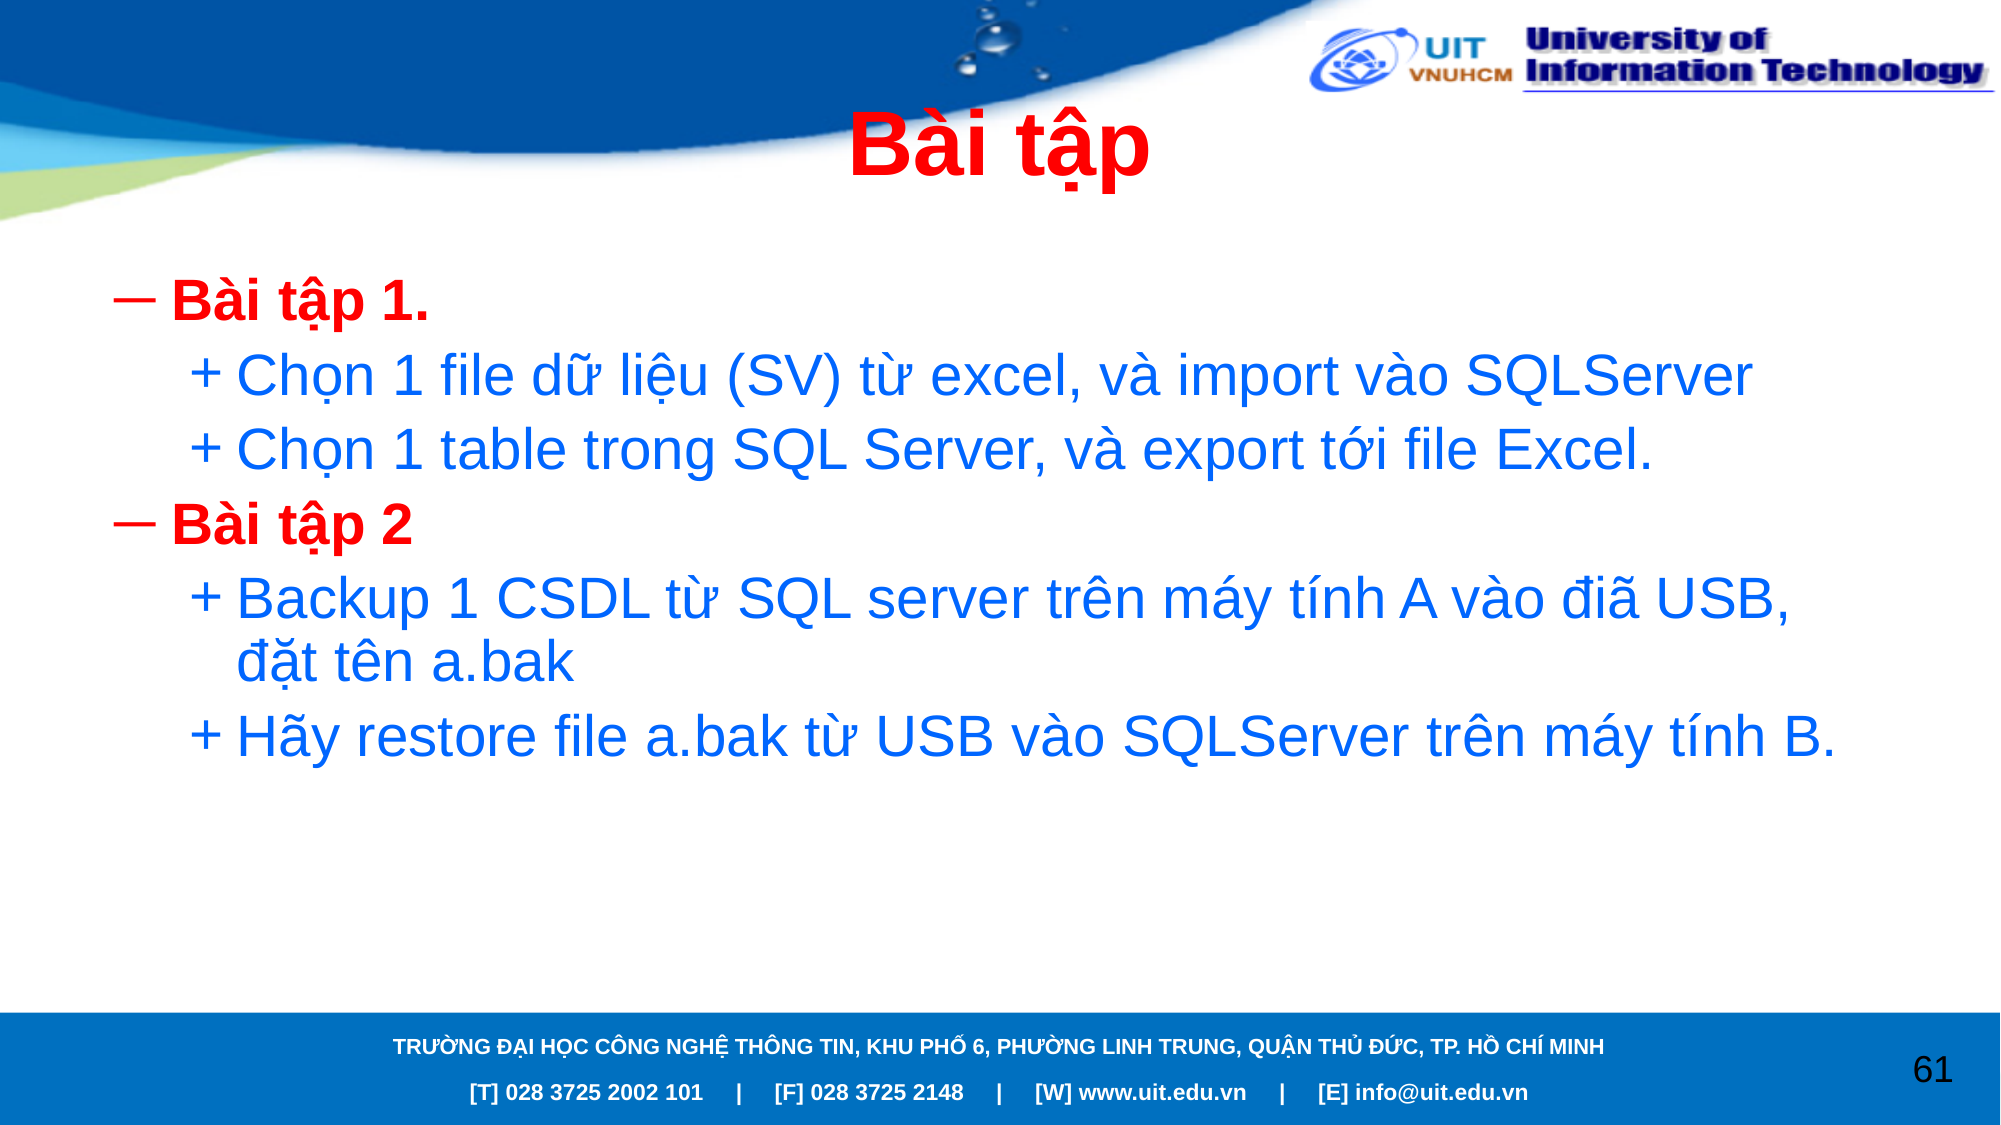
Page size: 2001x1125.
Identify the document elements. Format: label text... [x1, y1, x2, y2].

picture [0, 0, 2001, 1125]
title Bài tập [99, 45, 1900, 233]
list Bài tập 1. Chọn 1 file dữ liệu (SV) từ excel, và import vào SQLServer Chọn 1 table trong SQL Server, và export tới file Excel. Bài tập 2 Backup 1 CSDL từ SQL server trên máy tính A vào điã USB, đặt tên a.bak Hãy restore file a.bak từ USB vào SQLServer trên máy tính B. [99, 262, 1900, 1005]
